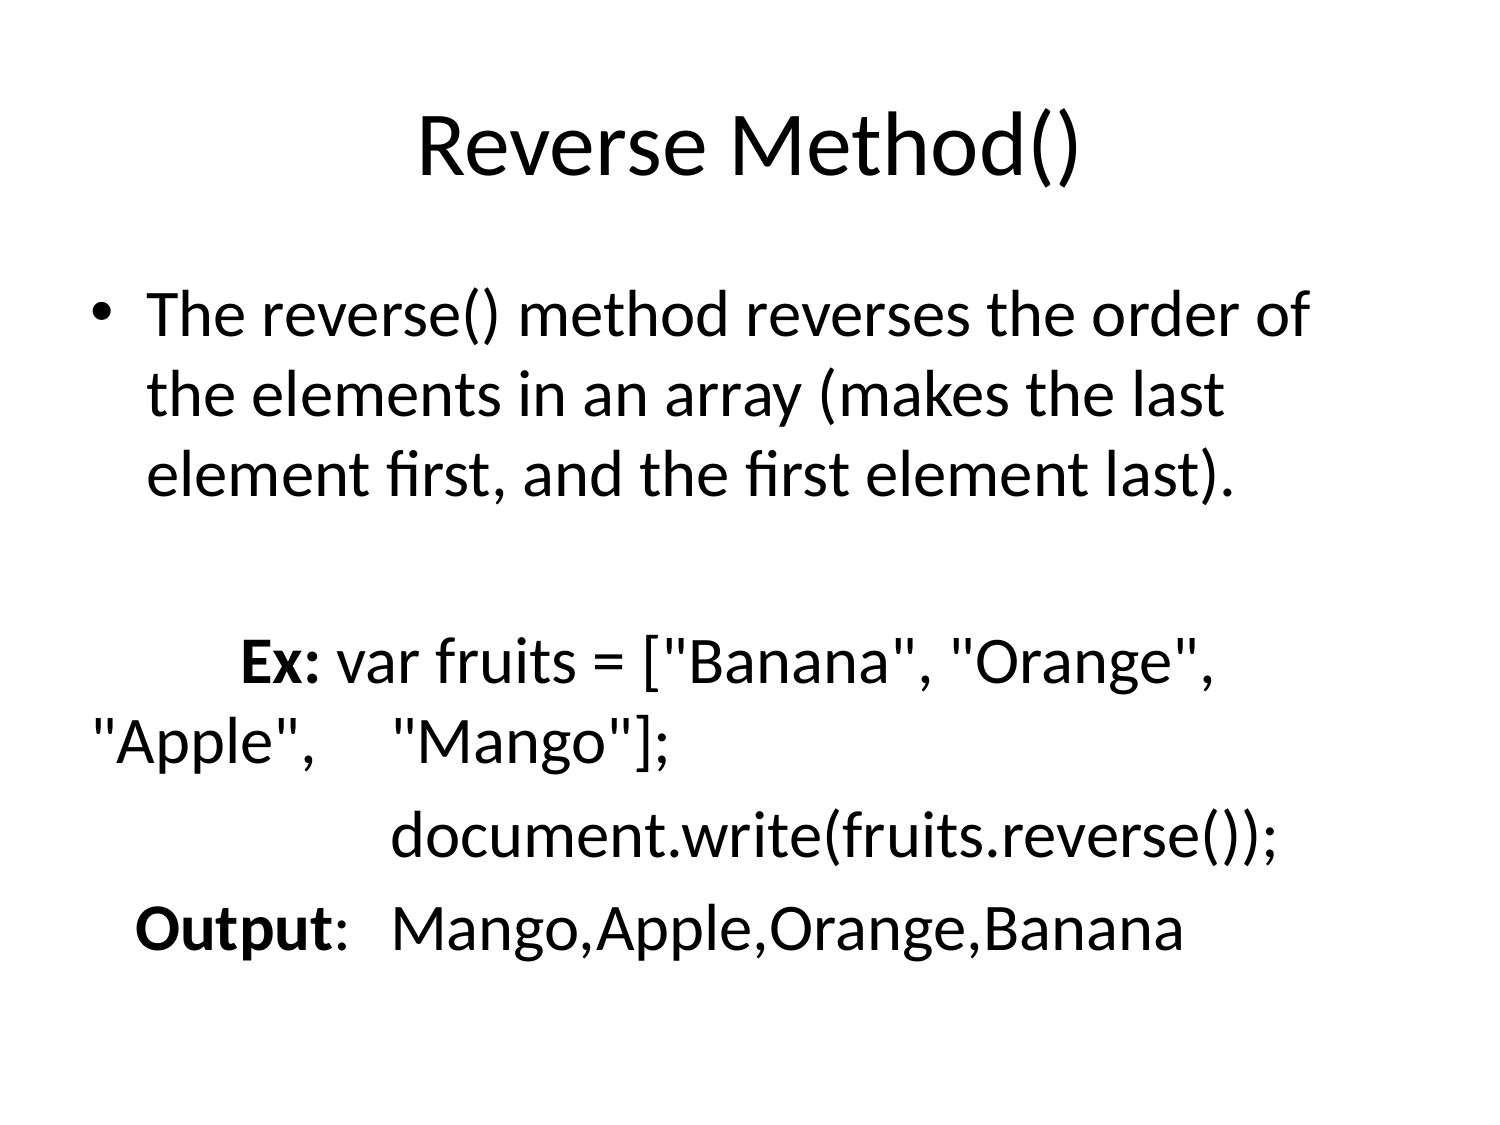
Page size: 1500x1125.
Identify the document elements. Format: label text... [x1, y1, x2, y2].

title Reverse Method() [75, 45, 1425, 233]
list The reverse() method reverses the order of the elements in an array (makes the last element first, and the first element last). Ex: var fruits = ["Banana", "Orange", "Apple", "Mango"]; document.write(fruits.reverse()); Output: Mango,Apple,Orange,Banana [75, 262, 1425, 1005]
